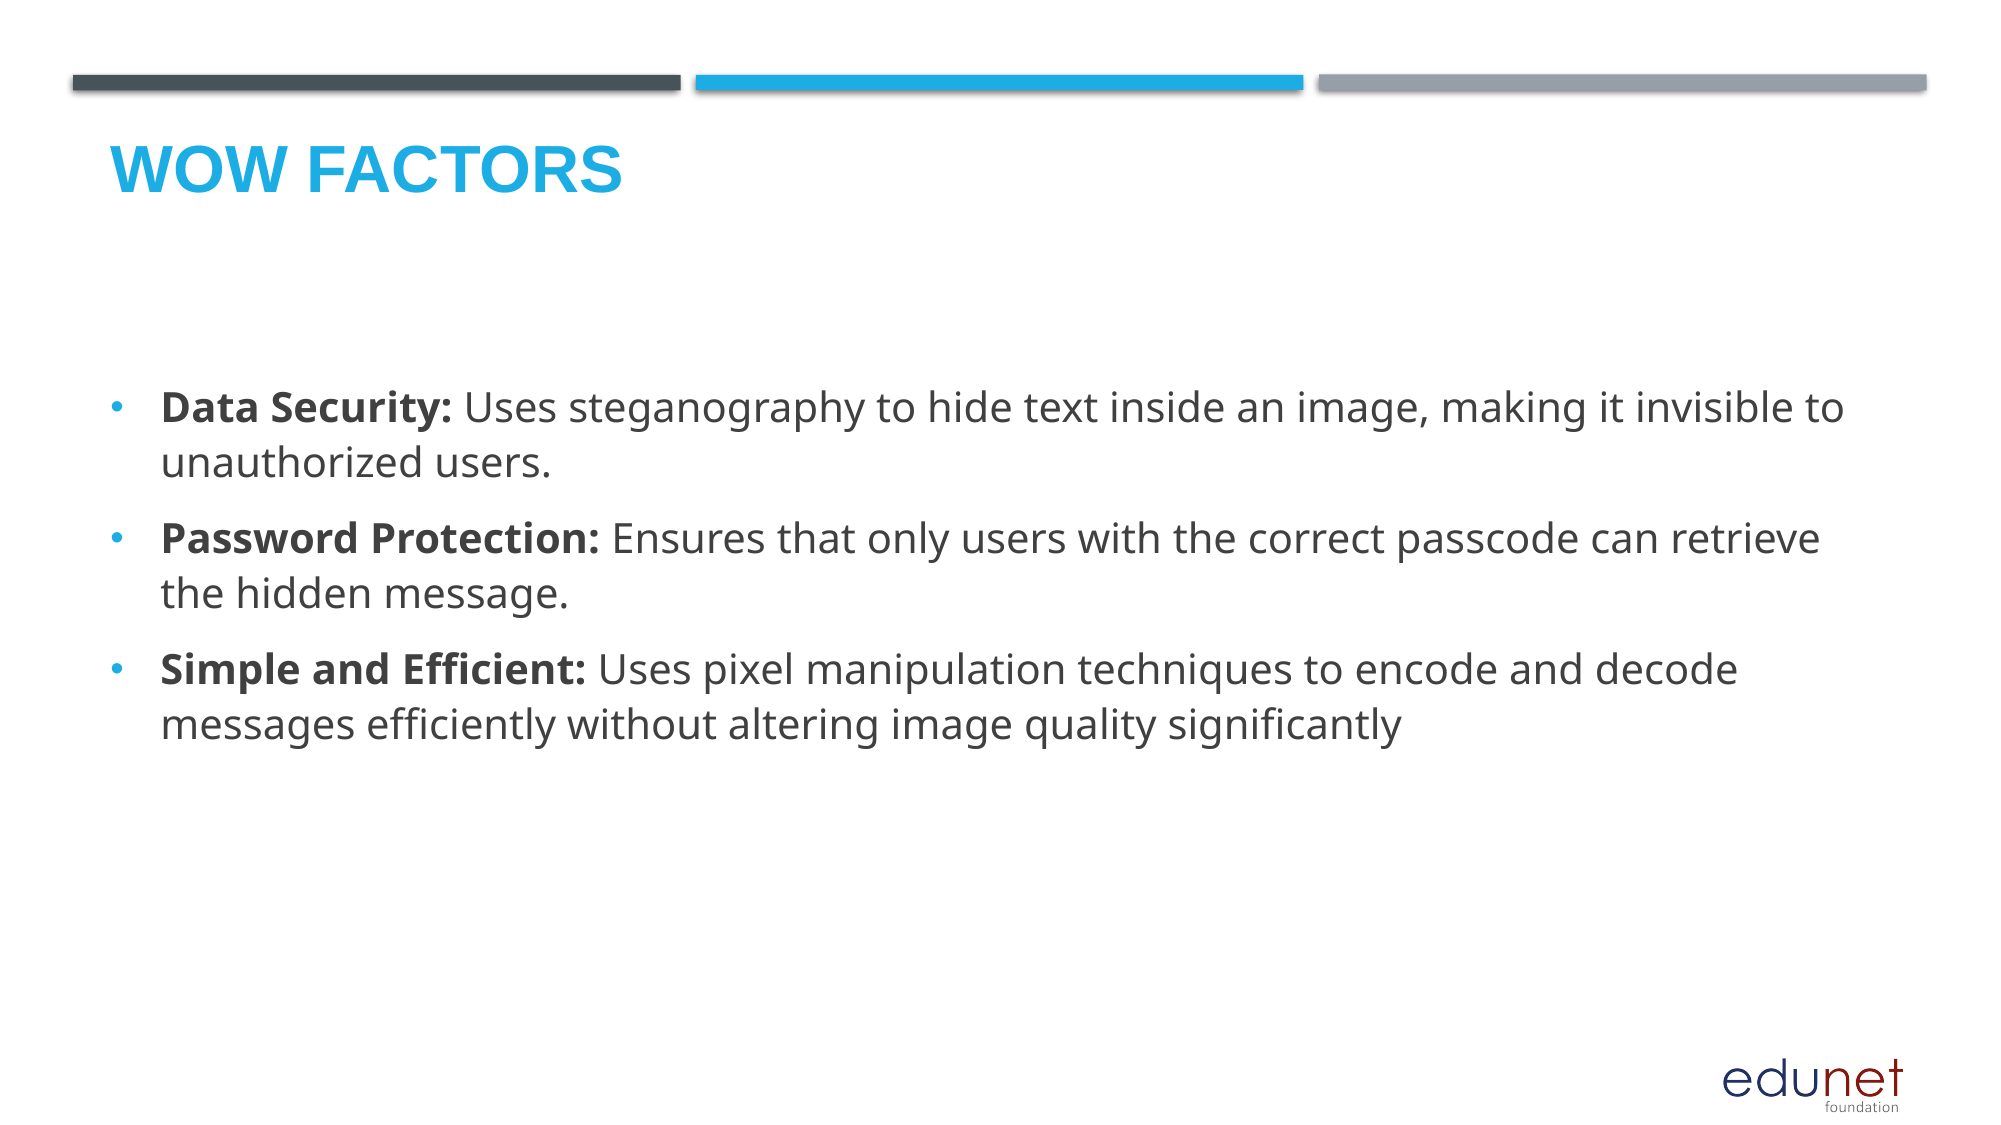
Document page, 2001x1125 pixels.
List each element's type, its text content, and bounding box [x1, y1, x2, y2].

picture [1719, 1056, 1905, 1116]
title Wow factors [95, 126, 1905, 213]
list Data Security: Uses steganography to hide text inside an image, making it invisible to unauthorized users. Password Protection: Ensures that only users with the correct passcode can retrieve the hidden message. Simple and Efficient: Uses pixel manipulation techniques to encode and decode messages efficiently without altering image quality significantly [95, 213, 1905, 981]
